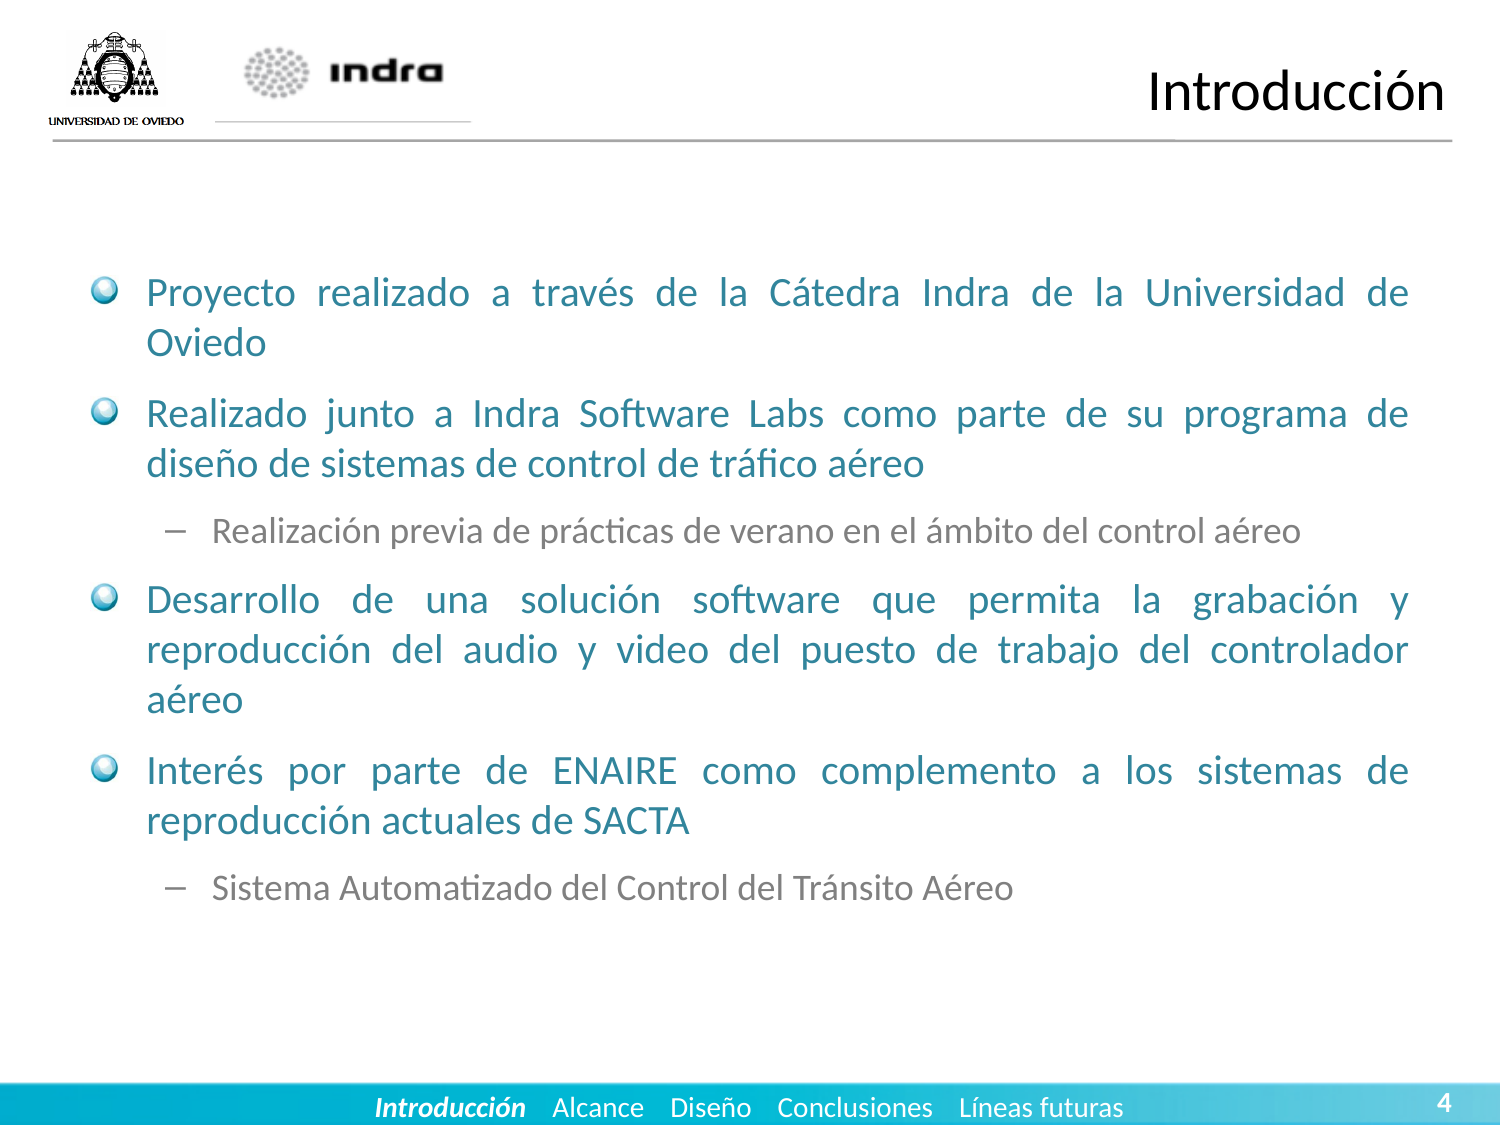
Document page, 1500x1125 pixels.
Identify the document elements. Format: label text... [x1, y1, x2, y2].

slide_number 4 [1352, 1082, 1467, 1121]
title Introducción [667, 23, 1462, 151]
picture [0, 1078, 1500, 1125]
picture [215, 24, 473, 124]
picture [90, 275, 119, 305]
picture [32, 19, 195, 133]
picture [90, 582, 119, 612]
picture [90, 753, 119, 783]
list Proyecto realizado a través de la Cátedra Indra de la Universidad de Oviedo Realizado junto a Indra Software Labs como parte de su programa de diseño de sistemas de control de tráfico aéreo Realización previa de prácticas de verano en el ámbito del control aéreo Desarrollo de una solución software que permita la grabación y reproducción del audio y video del puesto de trabajo del controlador aéreo Interés por parte de ENAIRE como complemento a los sistemas de reproducción actuales de SACTA Sistema Automatizado del Control del Tránsito Aéreo [75, 257, 1425, 1008]
picture [90, 396, 119, 426]
footer Introducción Alcance Diseño Conclusiones Líneas futuras [114, 1087, 1385, 1125]
